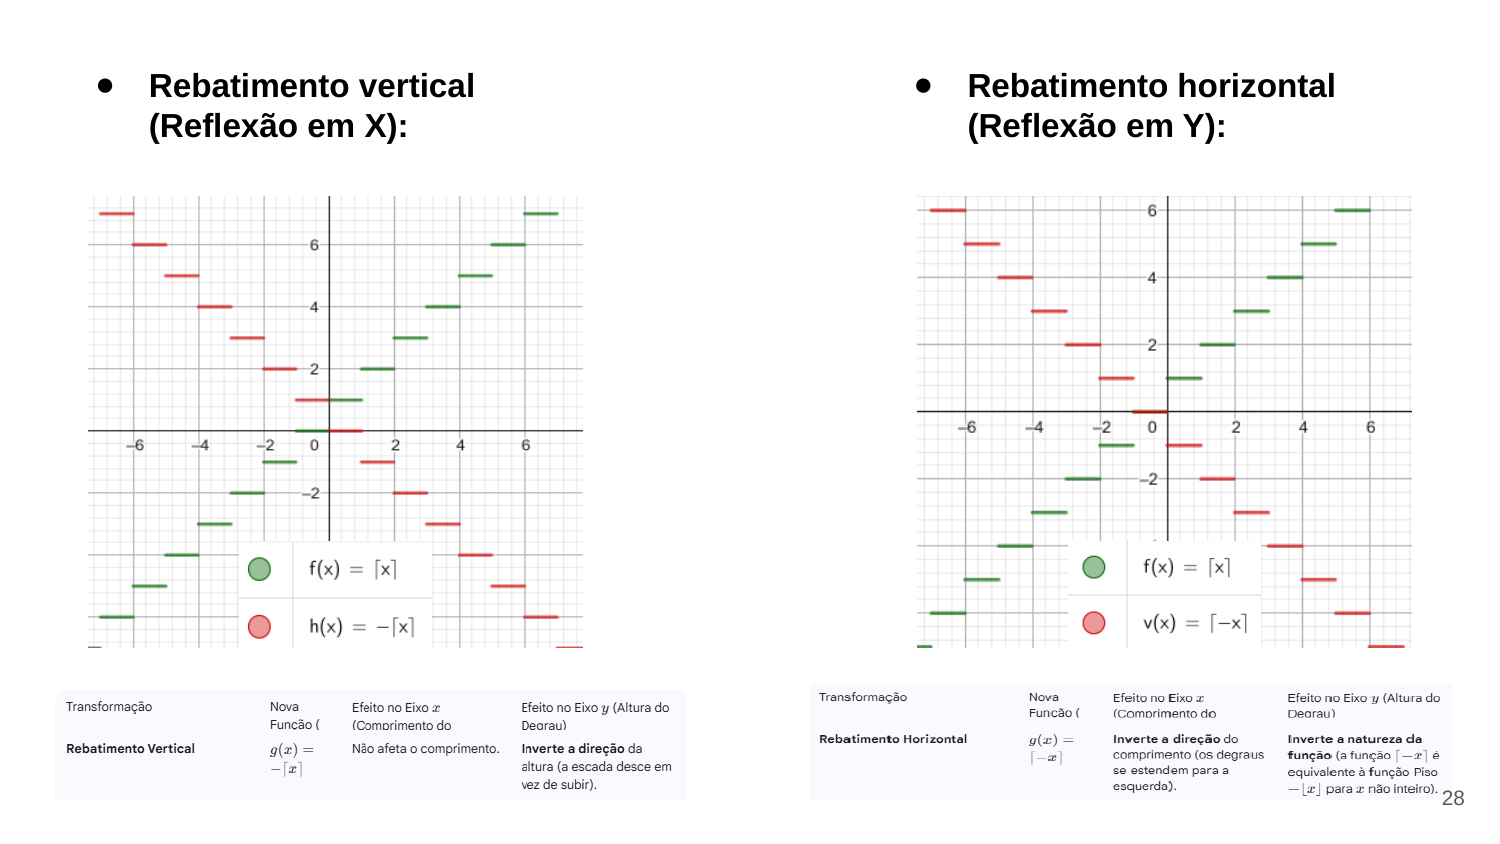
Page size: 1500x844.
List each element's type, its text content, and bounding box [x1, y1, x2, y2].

text_box Rebatimento horizontal (Reflexão em Y): [877, 49, 1452, 127]
picture [917, 195, 1412, 648]
text_box Rebatimento vertical (Reflexão em X): [59, 49, 634, 127]
picture [809, 683, 1452, 800]
picture [44, 683, 687, 800]
slide_number ‹#› [1389, 764, 1480, 830]
picture [87, 195, 583, 648]
